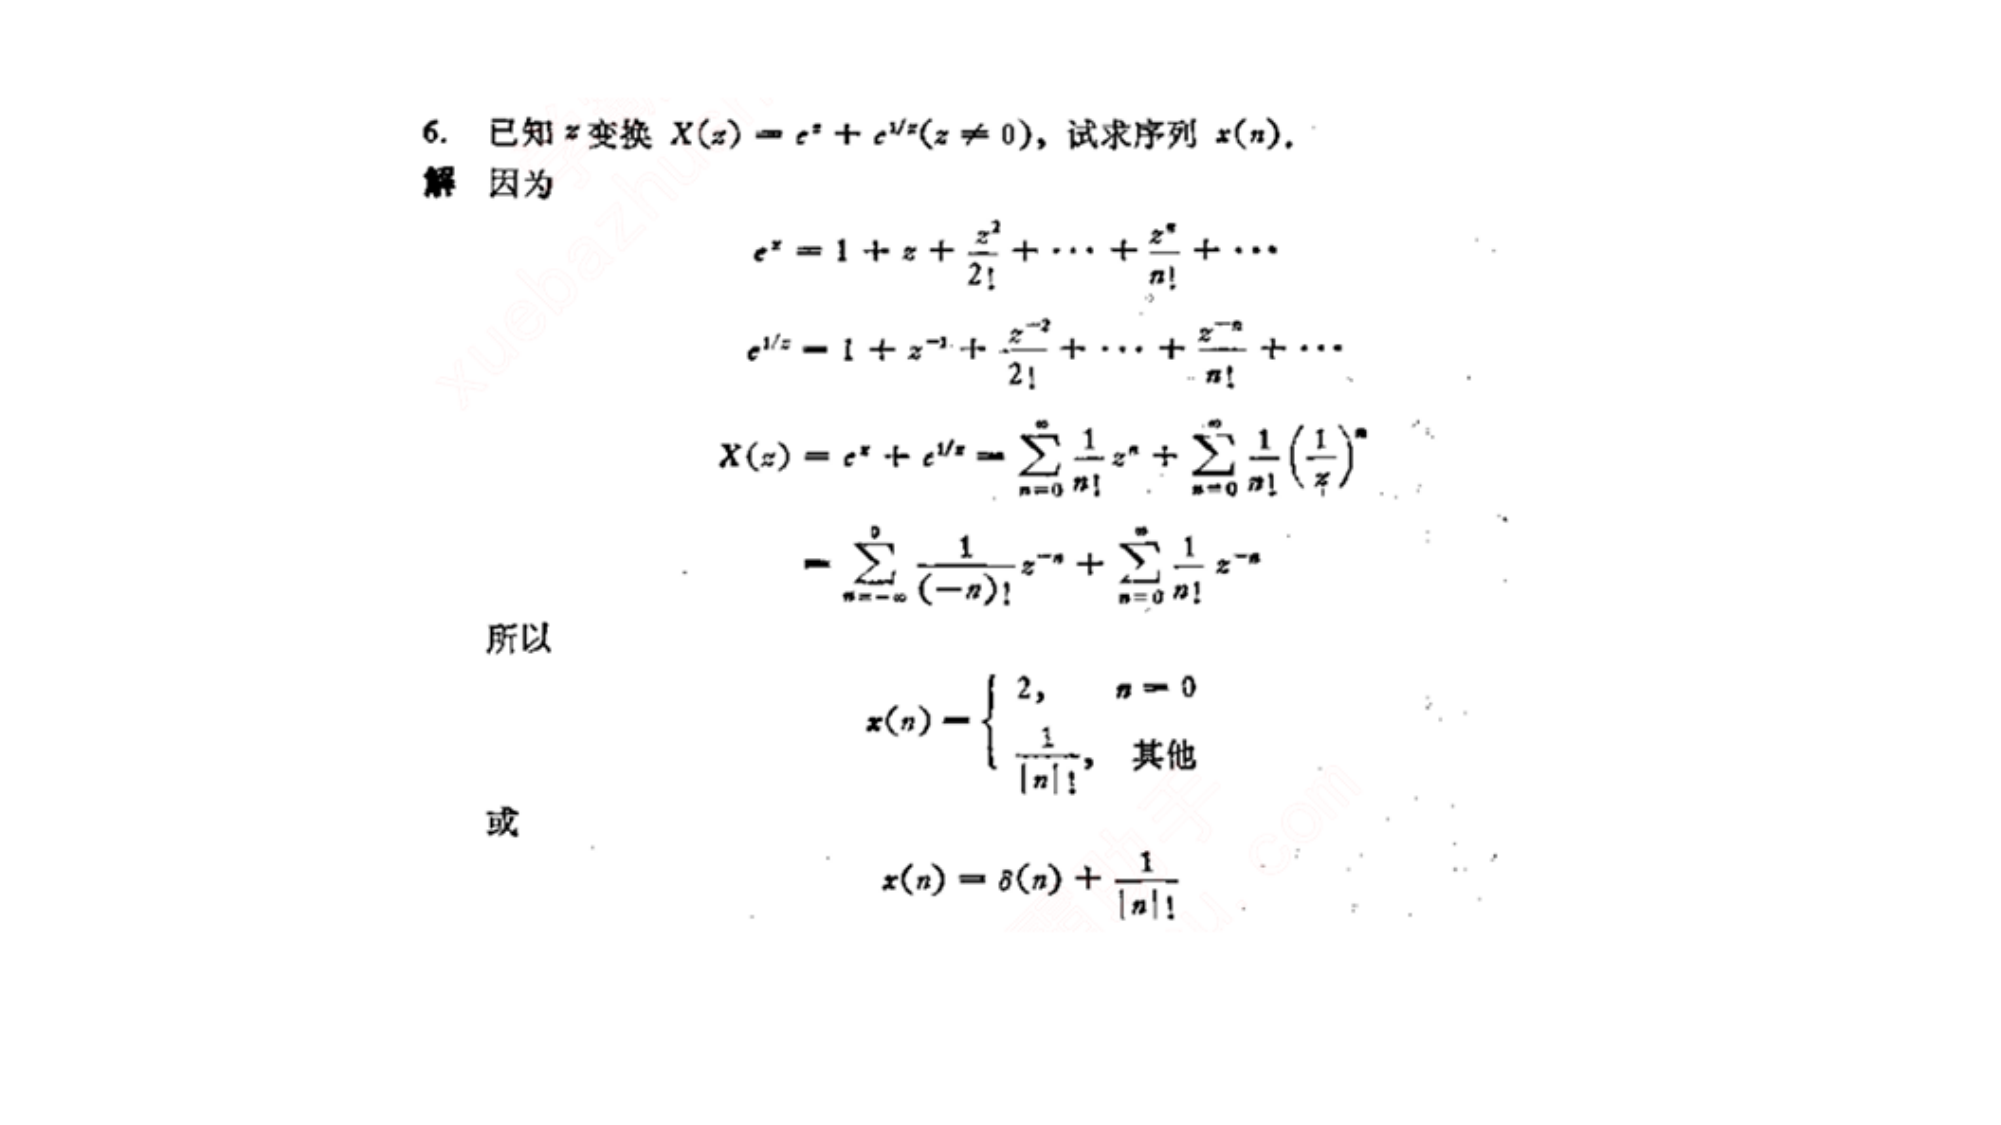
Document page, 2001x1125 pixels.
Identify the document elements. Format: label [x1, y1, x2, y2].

picture [381, 87, 1511, 953]
